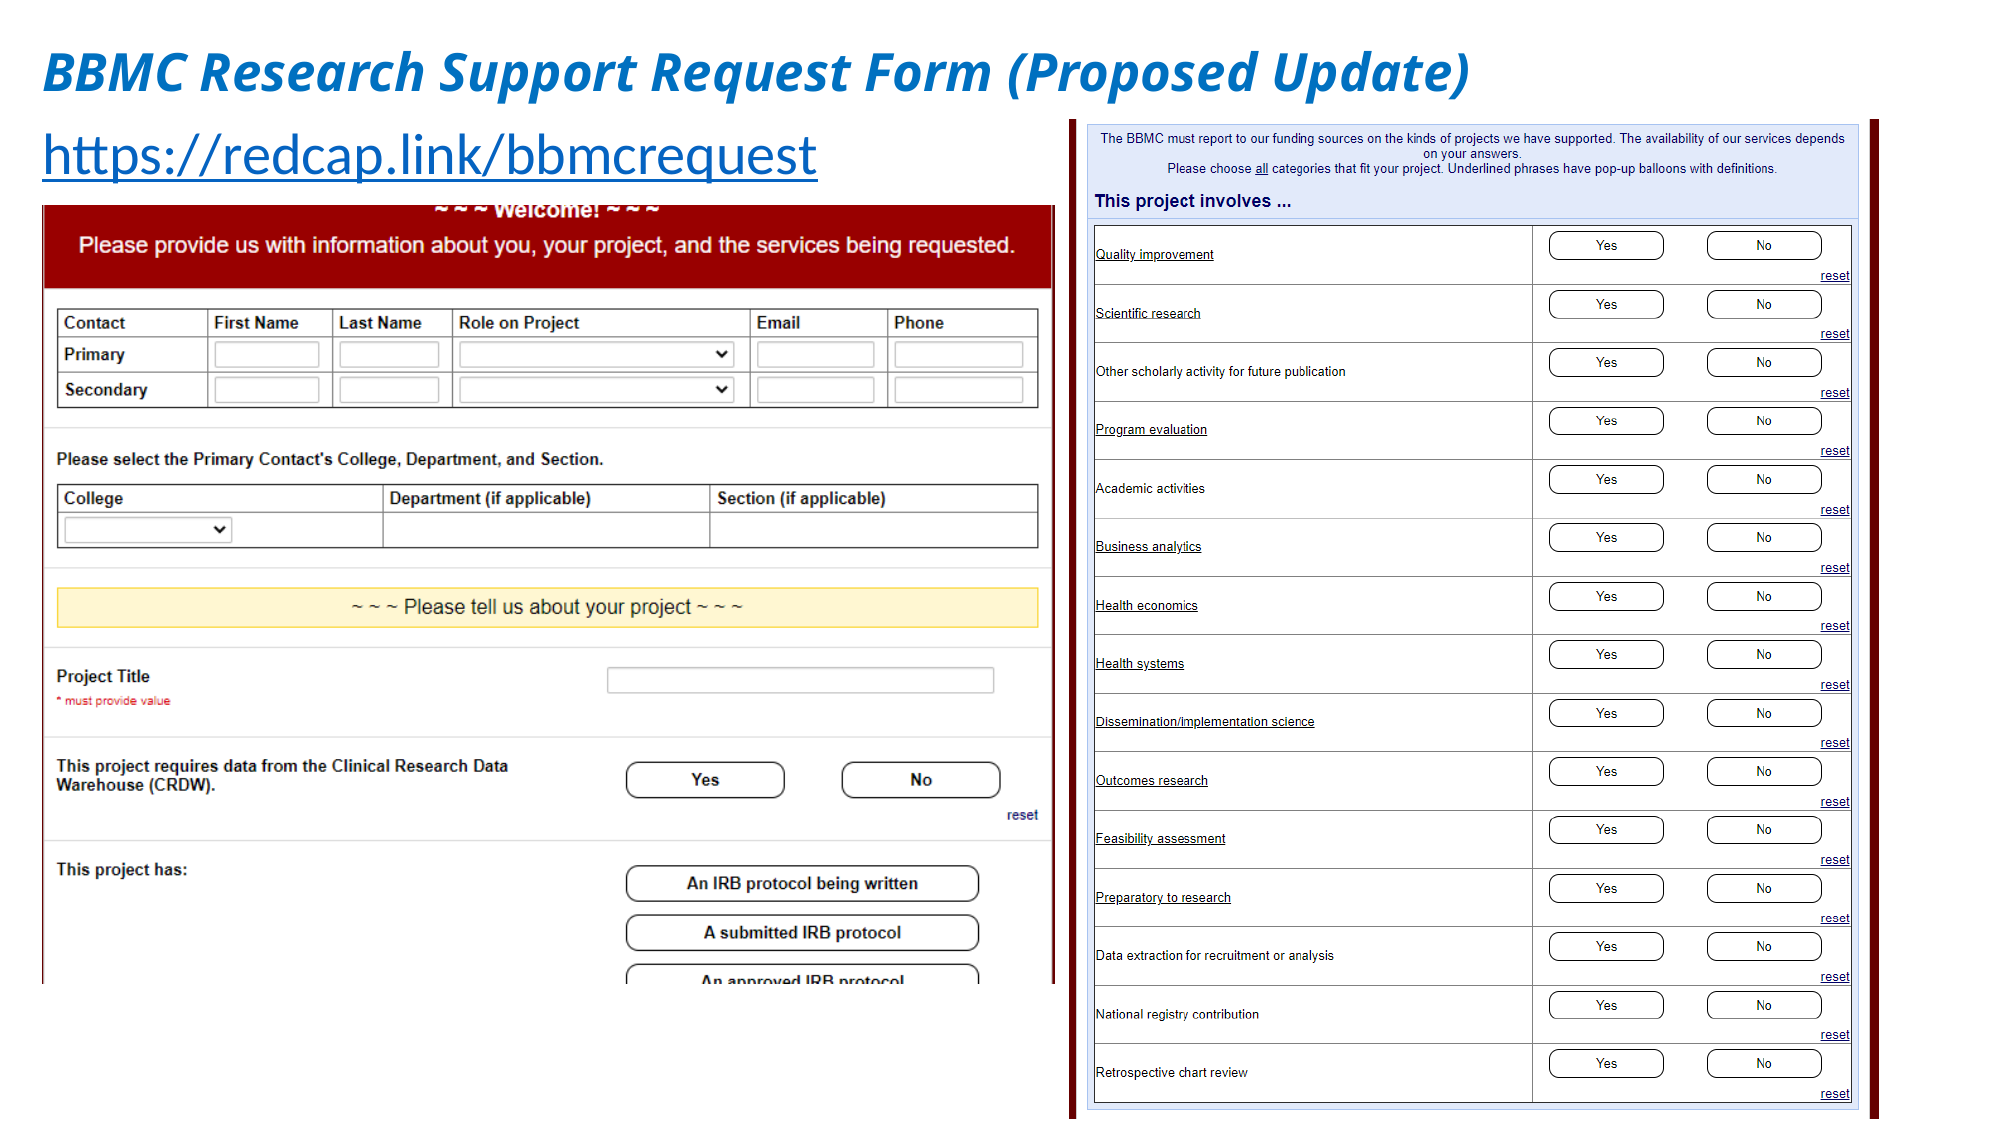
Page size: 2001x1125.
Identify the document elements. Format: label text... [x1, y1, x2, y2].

picture [1069, 119, 1879, 1119]
title BBMC Research Support Request Form (Proposed Update) [27, 21, 1753, 128]
picture [42, 205, 1055, 984]
list https://redcap.link/bbmcrequest [27, 117, 844, 206]
